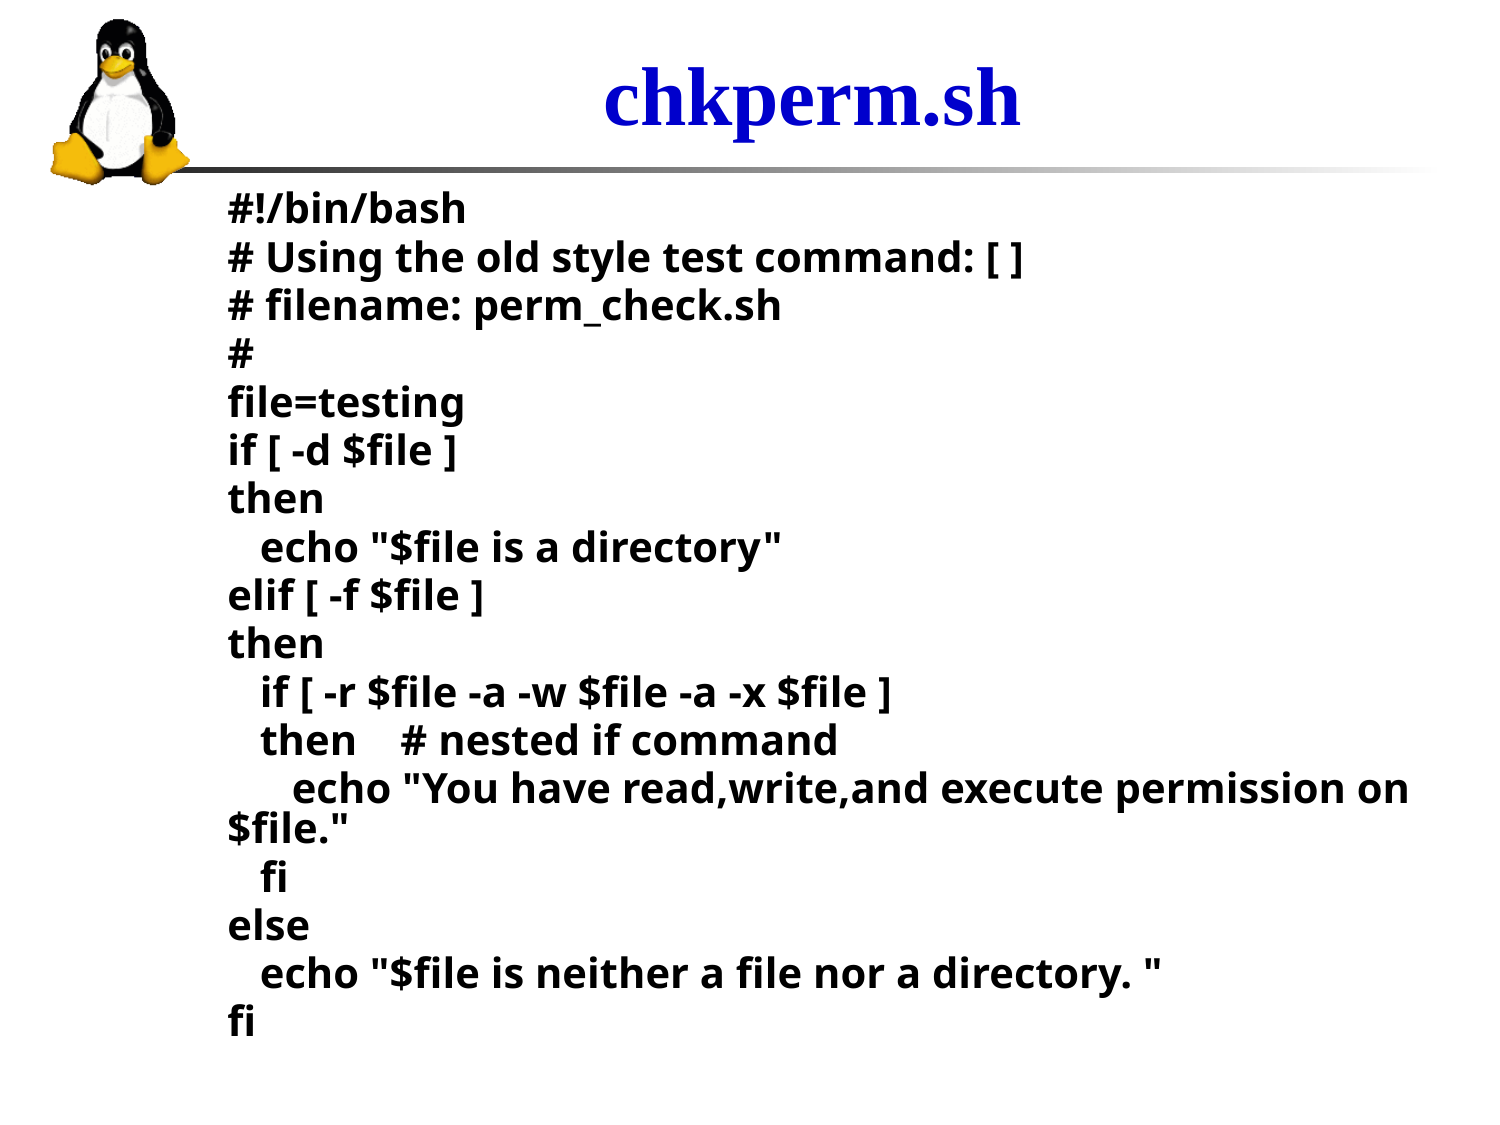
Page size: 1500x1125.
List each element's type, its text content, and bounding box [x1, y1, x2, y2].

picture [37, 0, 219, 200]
list #!/bin/bash # Using the old style test command: [ ] # filename: perm_check.sh # file=testing if [ -d $file ] then echo "$file is a directory" elif [ -f $file ] then if [ -r $file -a -w $file -a -x $file ] then # nested if command echo "You have read,write,and execute permission on $file." fi else echo "$file is neither a file nor a directory. " fi [212, 184, 1500, 1085]
title chkperm.sh [225, 24, 1400, 150]
